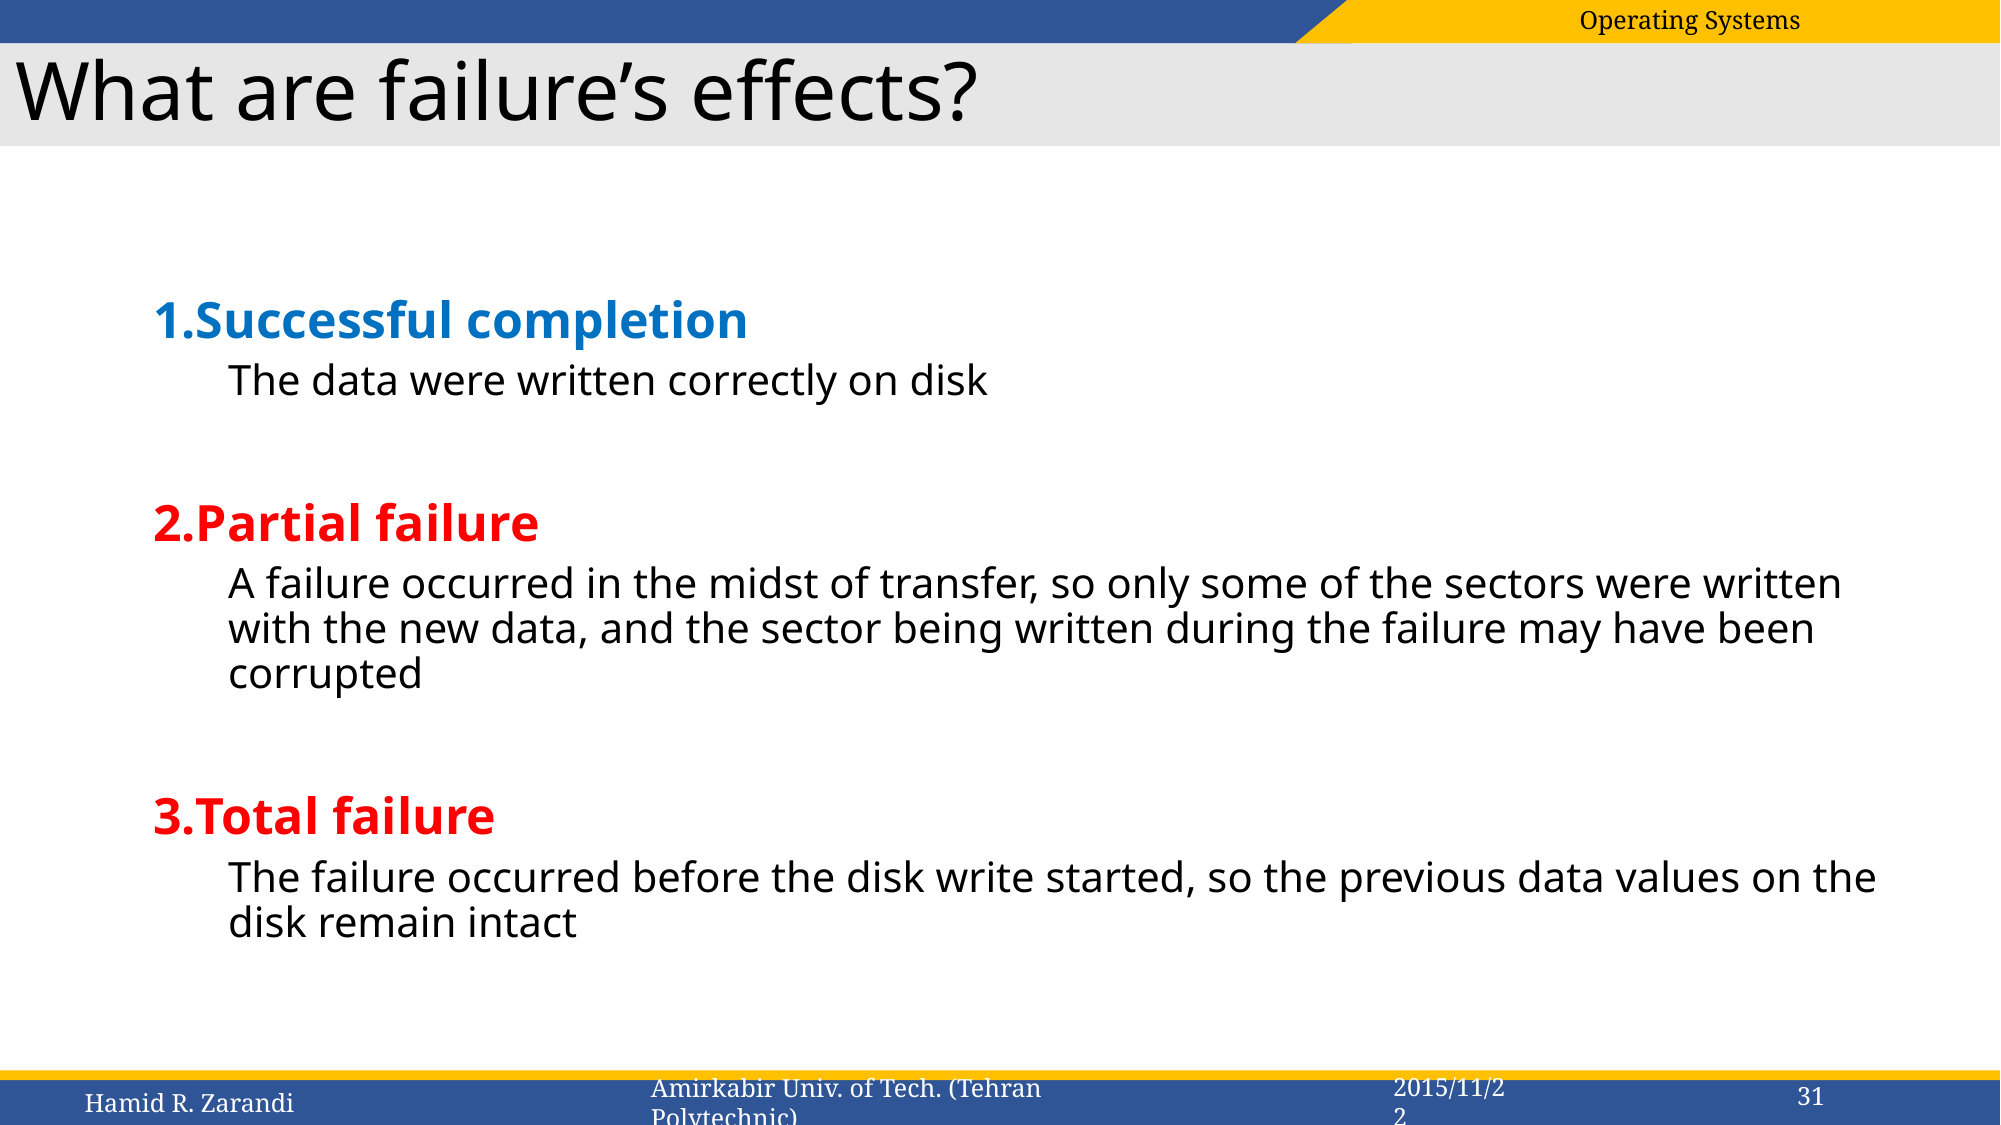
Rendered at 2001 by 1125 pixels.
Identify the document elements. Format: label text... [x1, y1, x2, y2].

list Successful completion The data were written correctly on disk Partial failure A failure occurred in the midst of transfer, so only some of the sectors were written with the new data, and the sector being written during the failure may have been corrupted Total failure The failure occurred before the disk write started, so the previous data values on the disk remain intact [63, 207, 1937, 1014]
title What are failure’s effects? [0, 43, 2000, 146]
